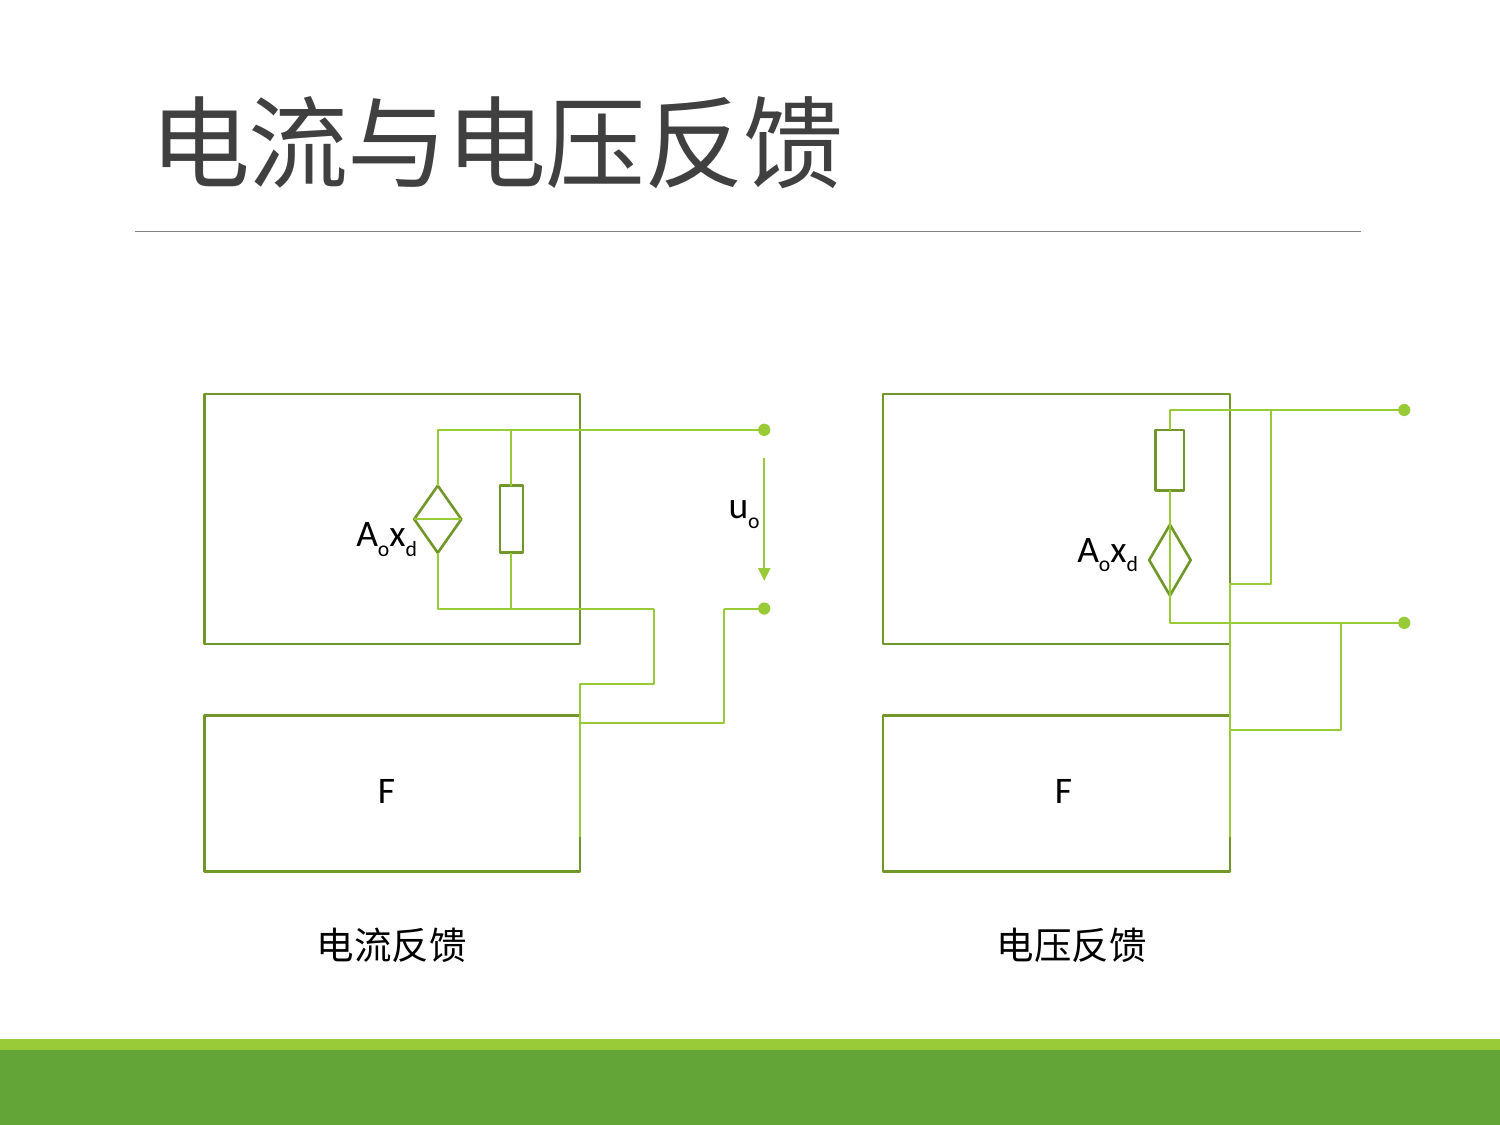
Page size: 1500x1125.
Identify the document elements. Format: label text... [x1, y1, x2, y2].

text_box 电压反馈 [982, 914, 1162, 974]
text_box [203, 393, 777, 872]
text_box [882, 393, 1405, 872]
text_box 电流反馈 [302, 914, 482, 974]
title 电流与电压反馈 [135, 47, 1373, 209]
